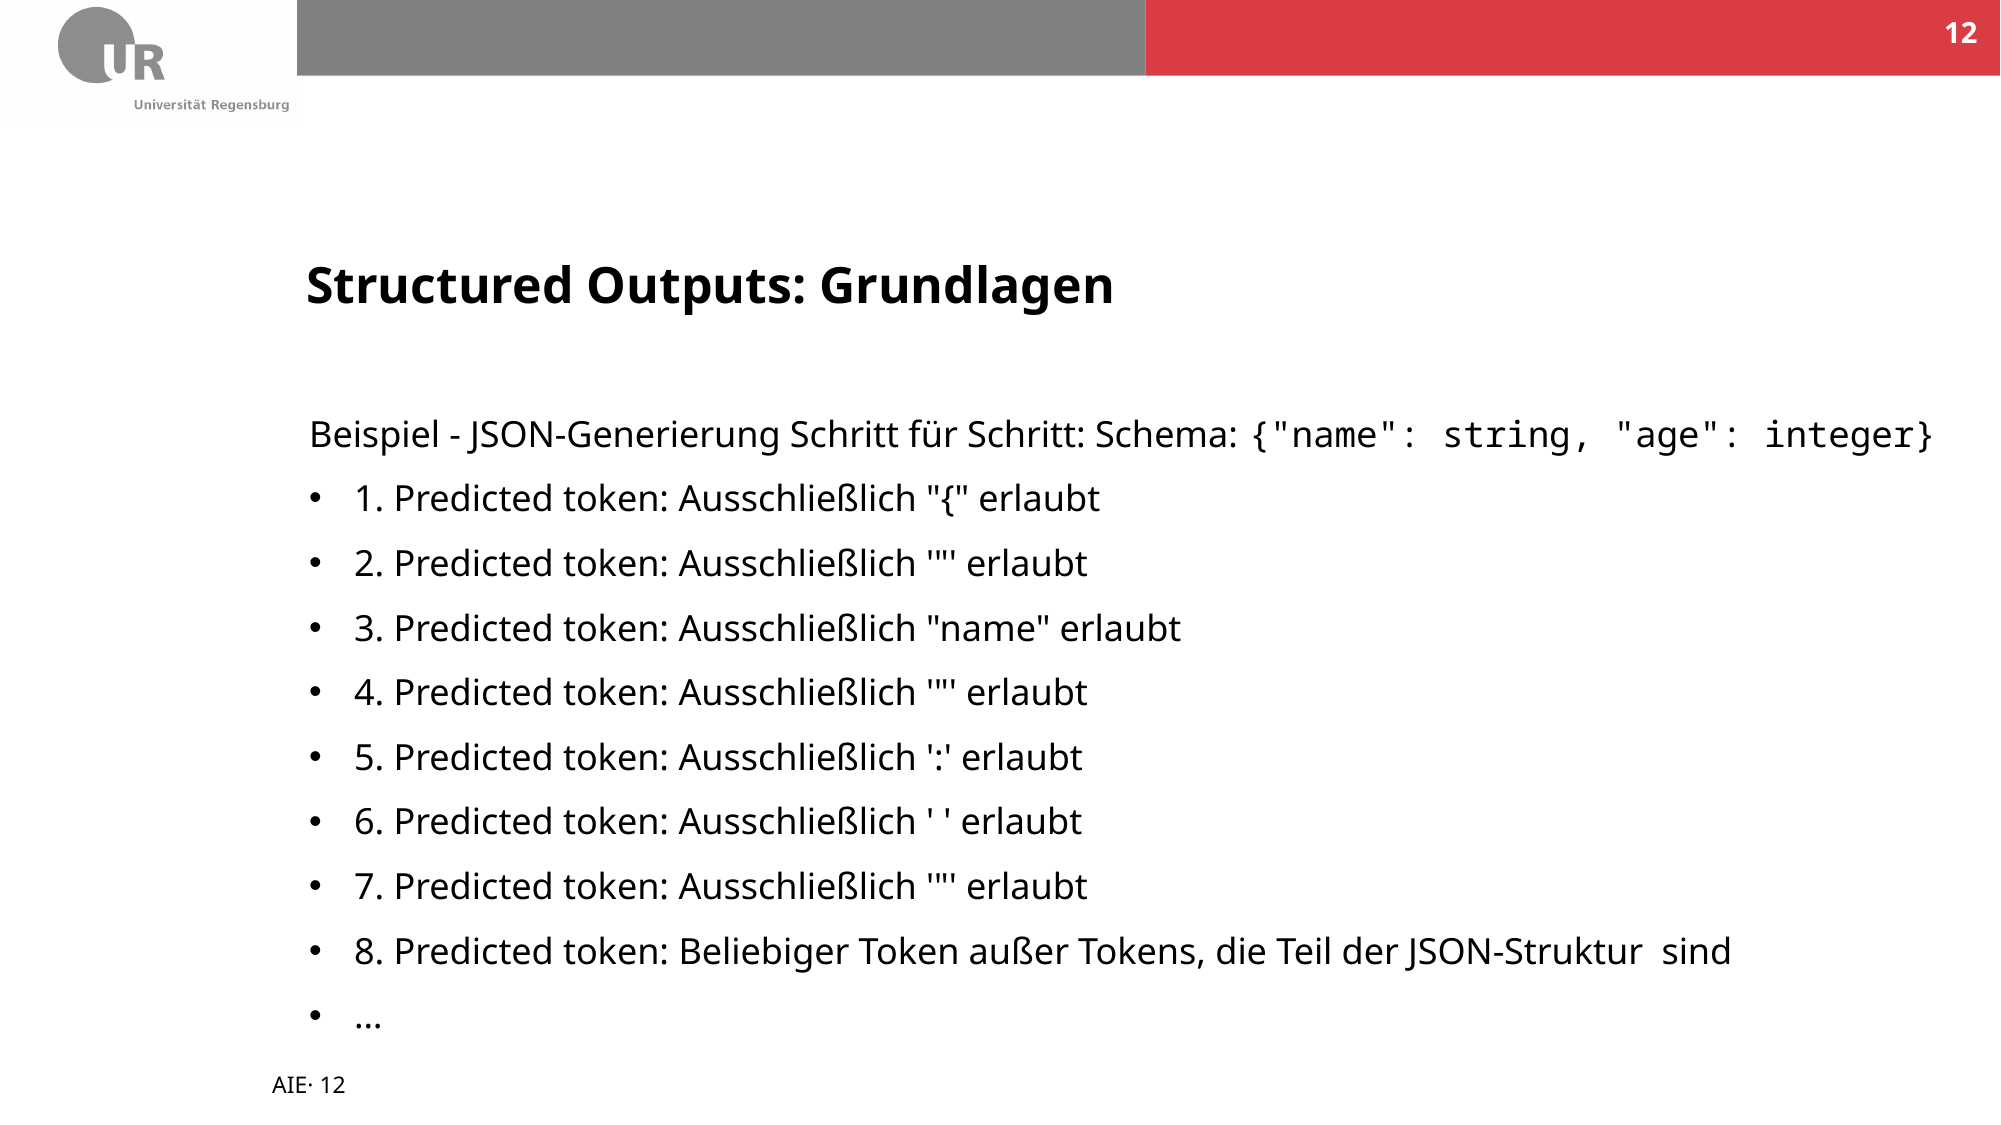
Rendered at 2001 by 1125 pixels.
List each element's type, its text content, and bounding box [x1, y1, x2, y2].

text_box 12 [1921, 7, 1993, 68]
list Beispiel - JSON-Generierung Schritt für Schritt: Schema: {"name": string, "age": integer} 1. Predicted token: Ausschließlich "{" erlaubt 2. Predicted token: Ausschließlich '"' erlaubt 3. Predicted token: Ausschließlich "name" erlaubt 4. Predicted token: Ausschließlich '"' erlaubt 5. Predicted token: Ausschließlich ':' erlaubt 6. Predicted token: Ausschließlich ' ' erlaubt 7. Predicted token: Ausschließlich '"' erlaubt 8. Predicted token: Beliebiger Token außer Tokens, die Teil der JSON-Struktur sind … [291, 360, 1969, 1059]
title Structured Outputs: Grundlagen [291, 246, 1864, 361]
picture [0, 0, 297, 126]
